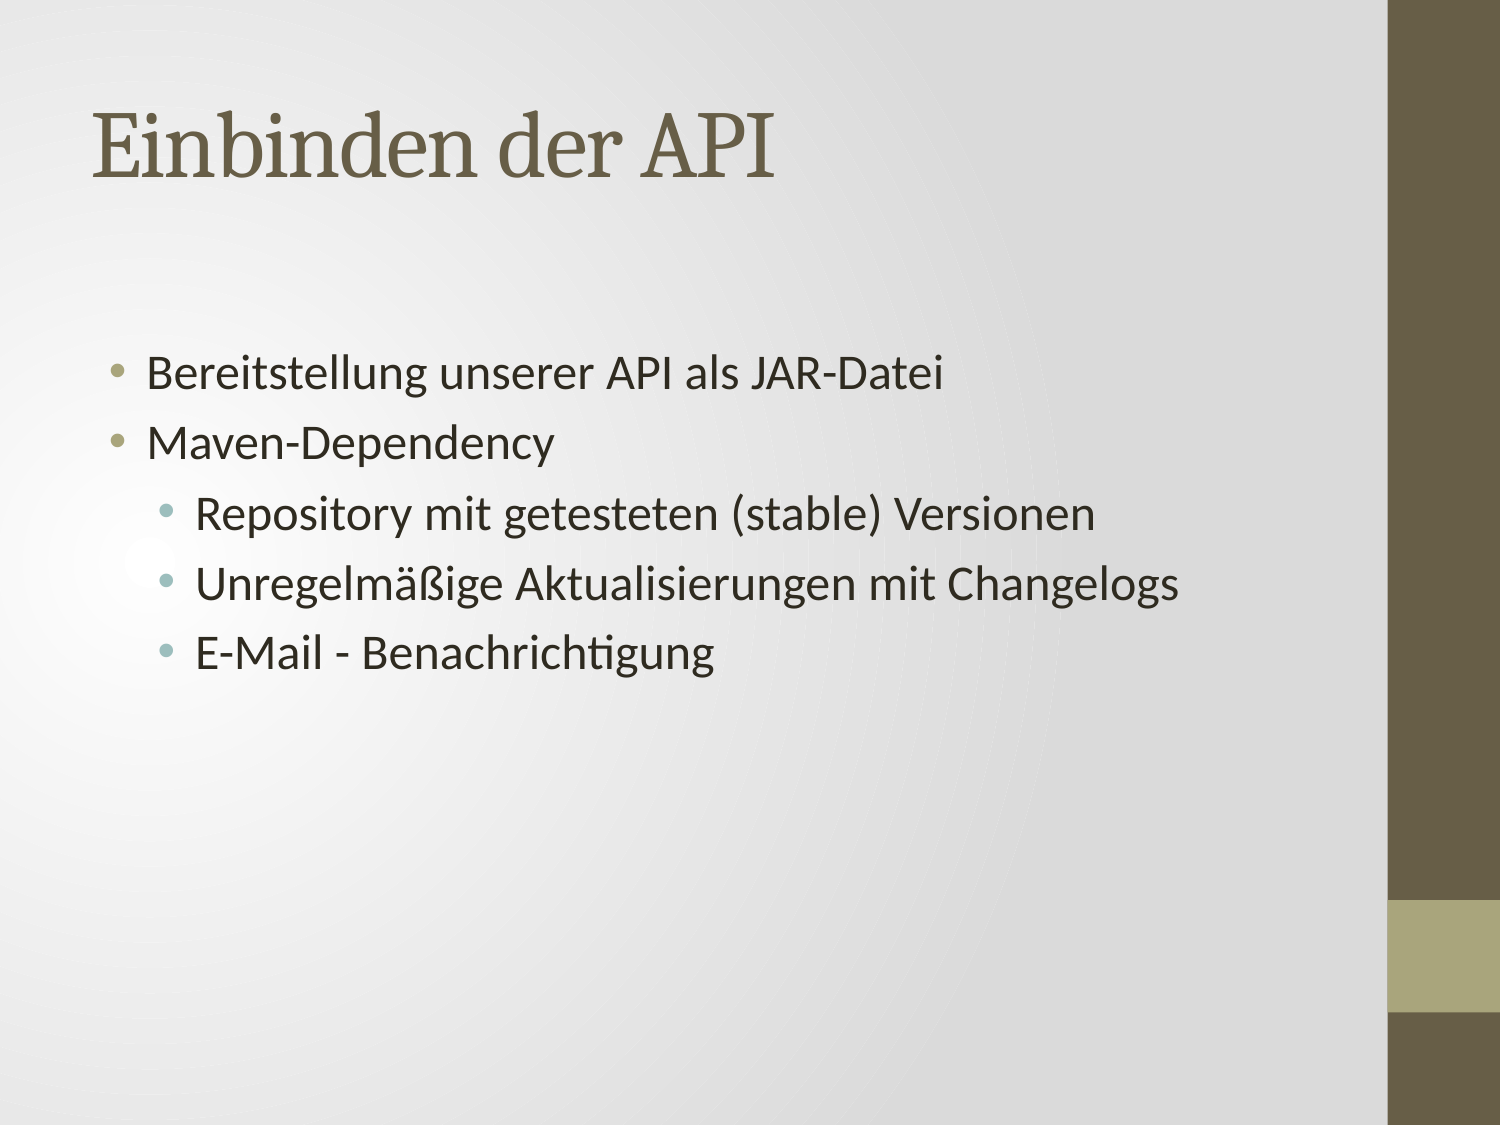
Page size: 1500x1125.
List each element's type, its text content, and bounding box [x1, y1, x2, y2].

title Einbinden der API [75, 45, 1325, 233]
list Bereitstellung unserer API als JAR-Datei Maven-Dependency Repository mit getesteten (stable) Versionen Unregelmäßige Aktualisierungen mit Changelogs E-Mail - Benachrichtigung [75, 262, 1325, 1050]
